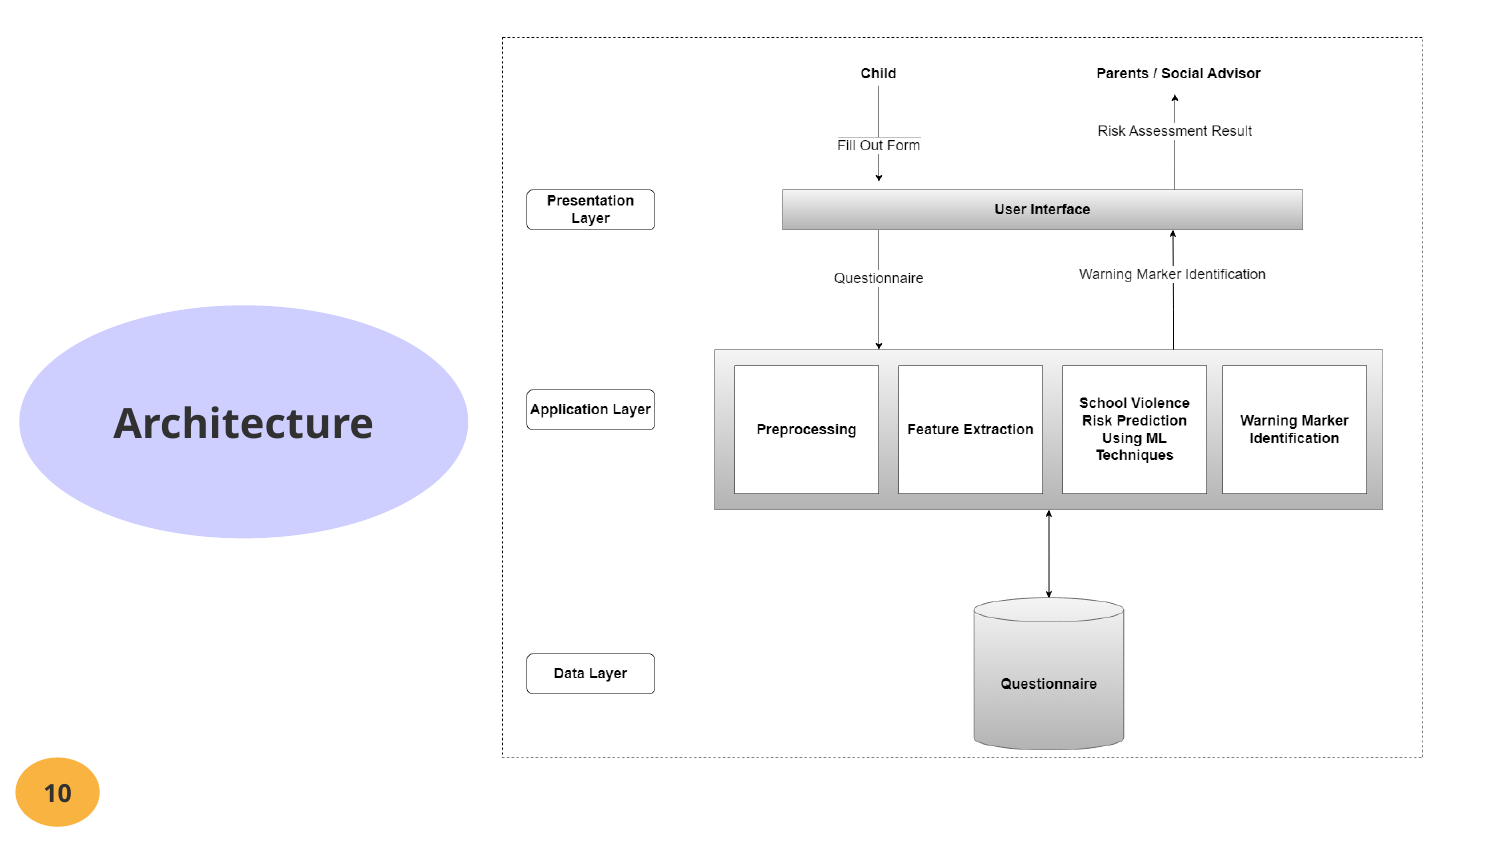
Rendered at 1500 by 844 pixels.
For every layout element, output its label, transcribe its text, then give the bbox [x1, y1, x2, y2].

picture [501, 37, 1423, 758]
text_box Architecture [17, 303, 471, 541]
text_box 10 [13, 755, 102, 829]
